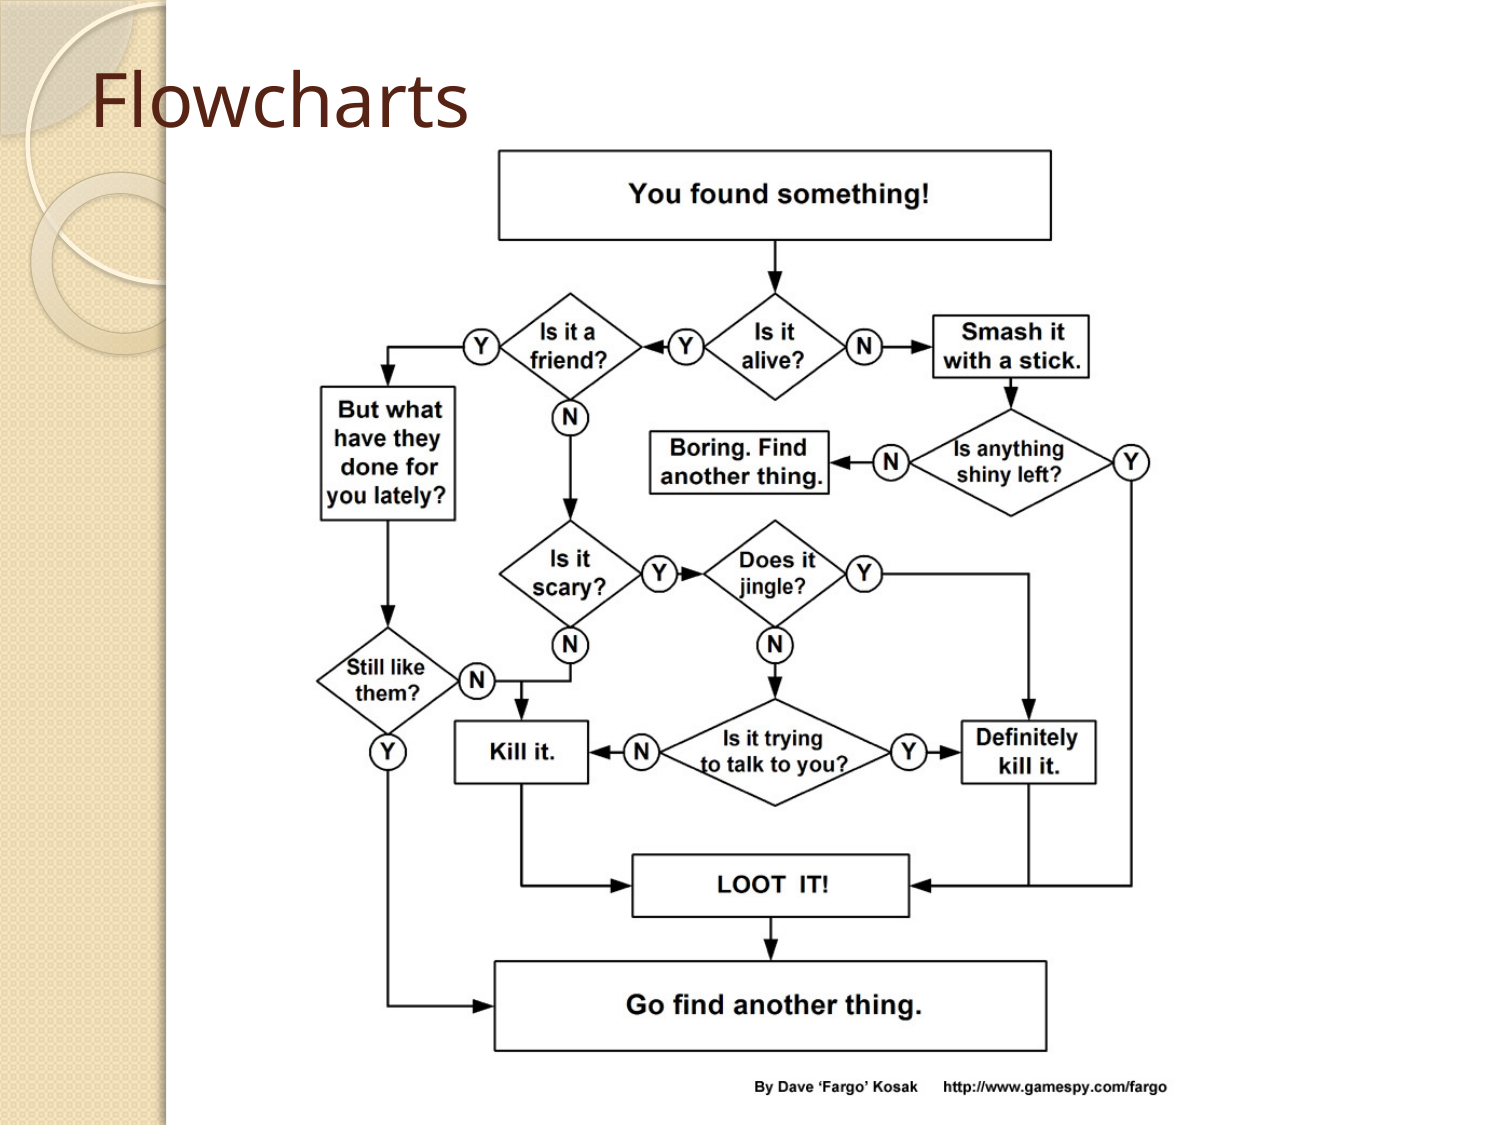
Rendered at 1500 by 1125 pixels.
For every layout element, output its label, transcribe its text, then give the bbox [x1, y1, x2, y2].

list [312, 146, 1176, 1107]
title Flowcharts [75, 45, 1425, 150]
